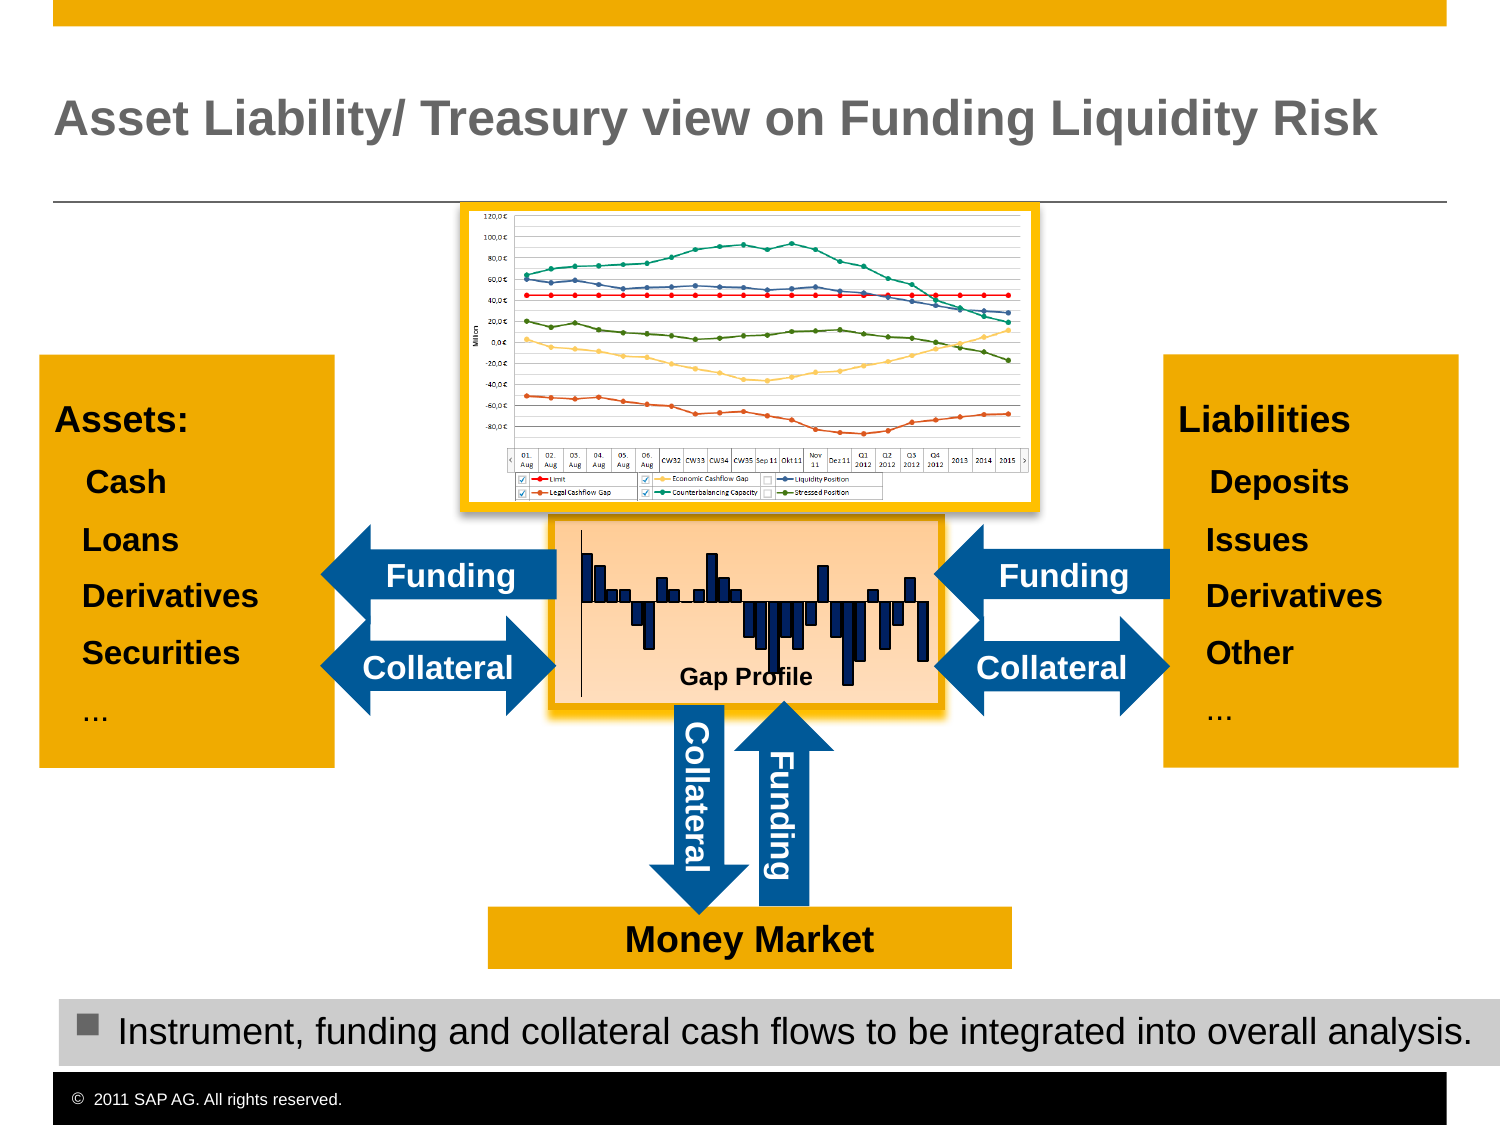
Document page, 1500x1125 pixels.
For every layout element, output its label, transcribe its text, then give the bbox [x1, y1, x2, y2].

text_box Gap Profile [551, 524, 942, 707]
text_box Assets: Cash Loans Derivatives Securities ... [39, 354, 335, 768]
text_box Collateral [320, 615, 557, 716]
text_box Funding [320, 524, 557, 625]
text_box Instrument, funding and collateral cash flows to be integrated into overall analysis. [58, 999, 1500, 1066]
text_box Funding [938, 523, 1170, 620]
text_box Money Market [487, 906, 1012, 969]
text_box Collateral [938, 616, 1171, 717]
chart [567, 527, 934, 709]
text_box Collateral [648, 720, 750, 915]
title Asset Liability/ Treasury view on Funding Liquidity Risk [53, 53, 1447, 178]
text_box Funding [733, 720, 835, 907]
text_box Liabilities Deposits Issues Derivatives Other ... [1163, 354, 1459, 768]
picture [468, 210, 1031, 503]
